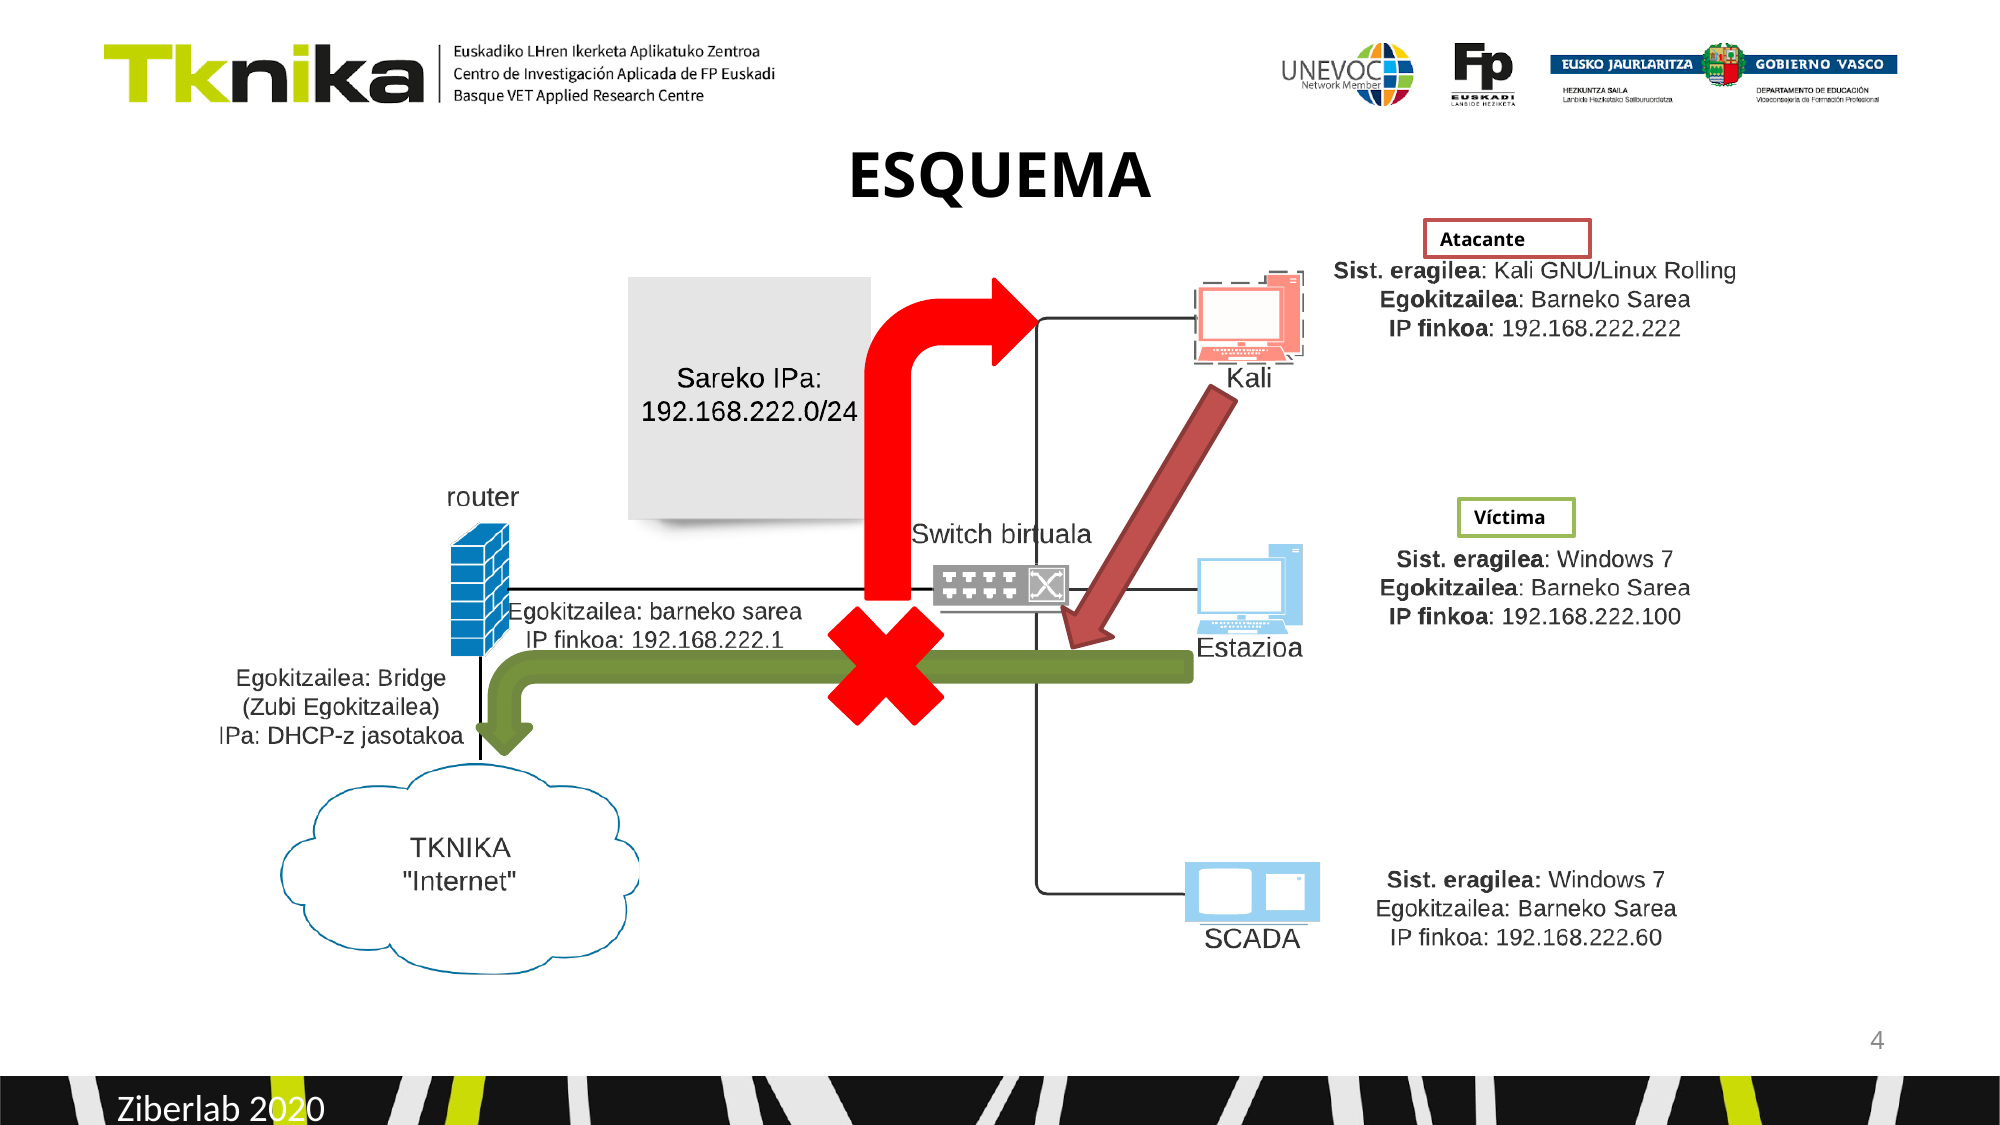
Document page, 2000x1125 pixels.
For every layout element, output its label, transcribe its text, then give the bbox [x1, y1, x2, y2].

picture [0, 1076, 2000, 1125]
slide_number ‹#› [1781, 1011, 1900, 1072]
title ESQUEMA [99, 125, 1900, 220]
picture [102, 42, 1898, 106]
picture [125, 204, 1778, 1072]
